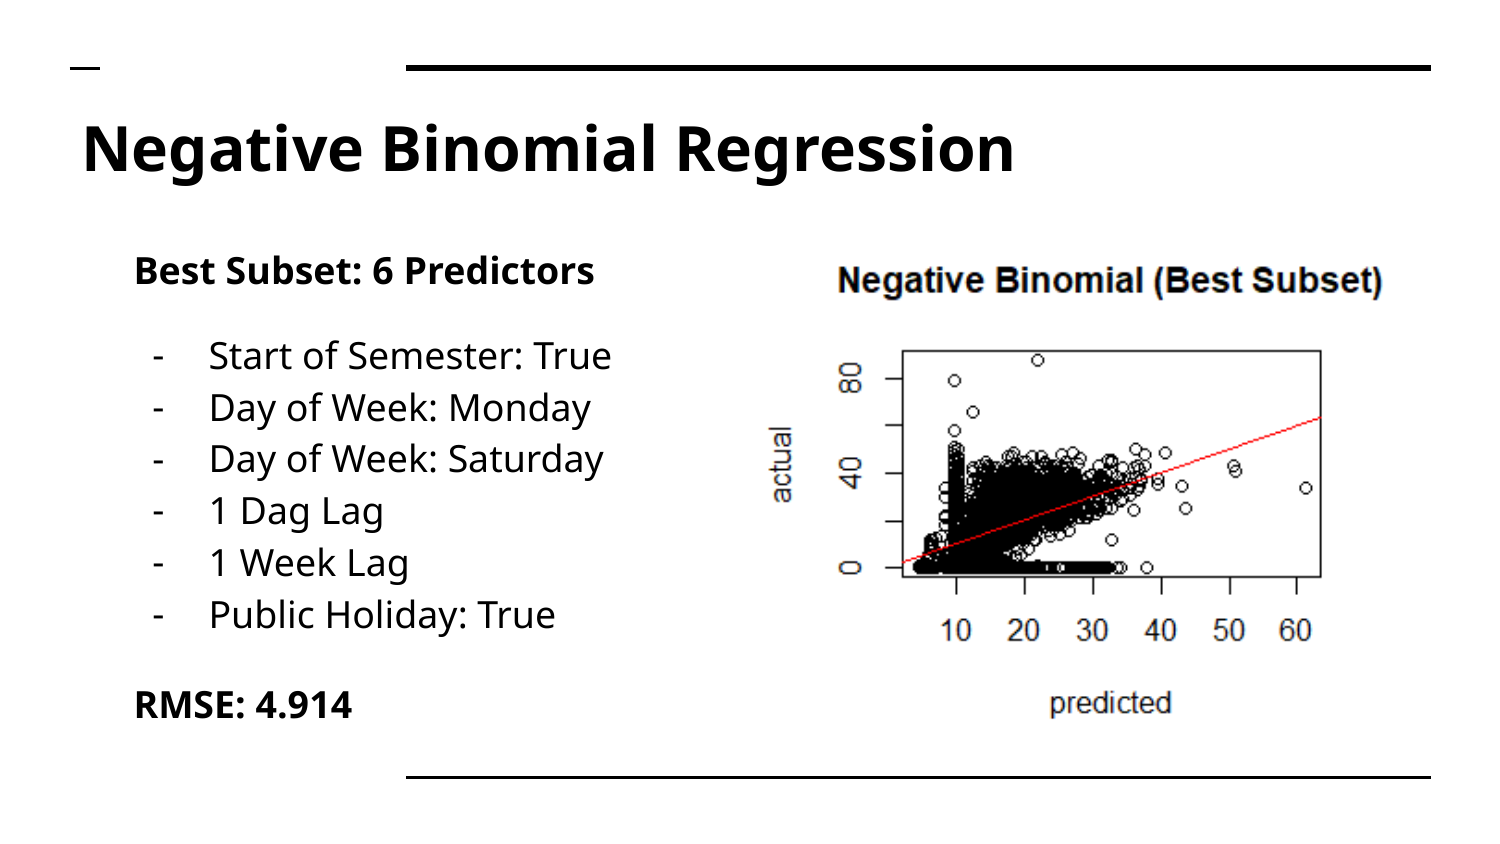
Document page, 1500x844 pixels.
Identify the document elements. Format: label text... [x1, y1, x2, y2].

picture [757, 236, 1396, 730]
title Negative Binomial Regression [66, 94, 1431, 199]
list Best Subset: 6 Predictors Start of Semester: True Day of Week: Monday Day of Week: Saturday 1 Dag Lag 1 Week Lag Public Holiday: True RMSE: 4.914 [118, 231, 738, 750]
